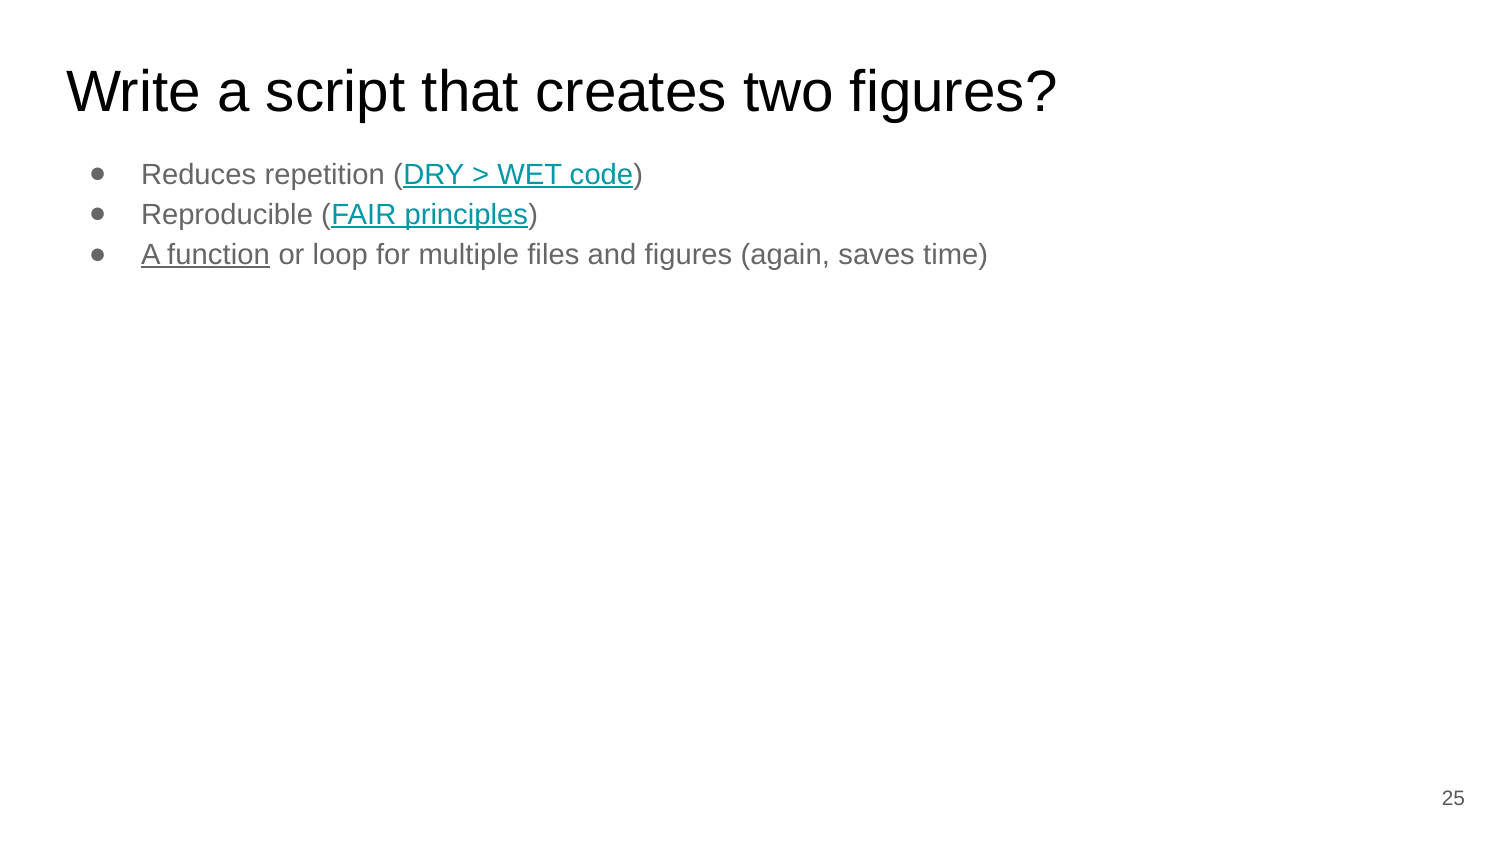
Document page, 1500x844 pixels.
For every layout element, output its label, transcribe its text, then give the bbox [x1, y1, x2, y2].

slide_number ‹#› [1389, 764, 1480, 830]
list Reduces repetition (DRY > WET code) Reproducible (FAIR principles) A function or loop for multiple files and figures (again, saves time) [51, 99, 1449, 661]
title Write a script that creates two figures? [51, 38, 1449, 99]
